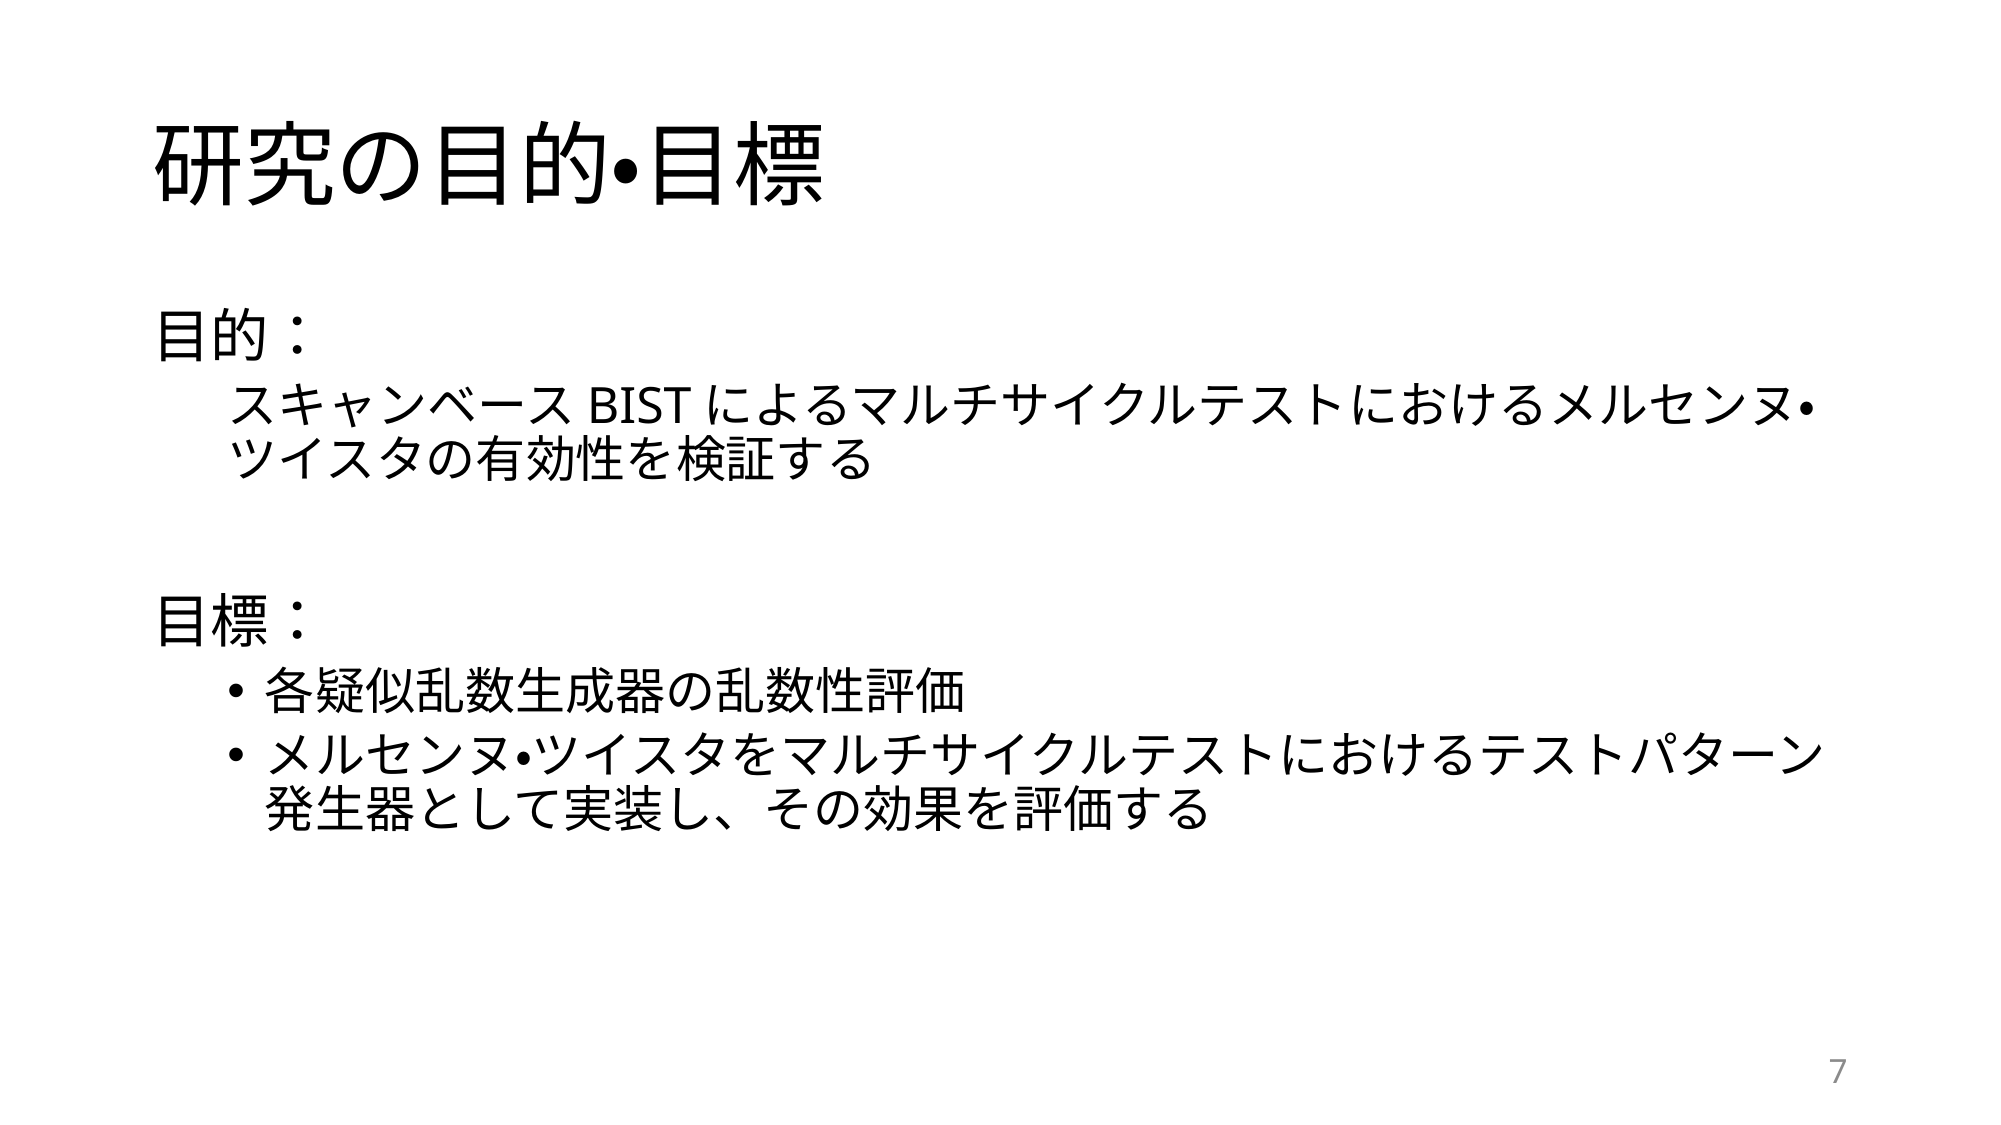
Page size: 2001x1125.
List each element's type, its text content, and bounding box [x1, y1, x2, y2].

title 研究の目的・目標 [137, 59, 1863, 278]
slide_number 7 [1412, 1042, 1863, 1103]
list 目的： スキャンベースBISTによるマルチサイクルテストにおけるメルセンヌ・ツイスタの有効性を検証する 目標： 各疑似乱数生成器の乱数性評価 メルセンヌ・ツイスタをマルチサイクルテストにおけるテストパターン発生器として実装し、その効果を評価する [137, 299, 1863, 1014]
